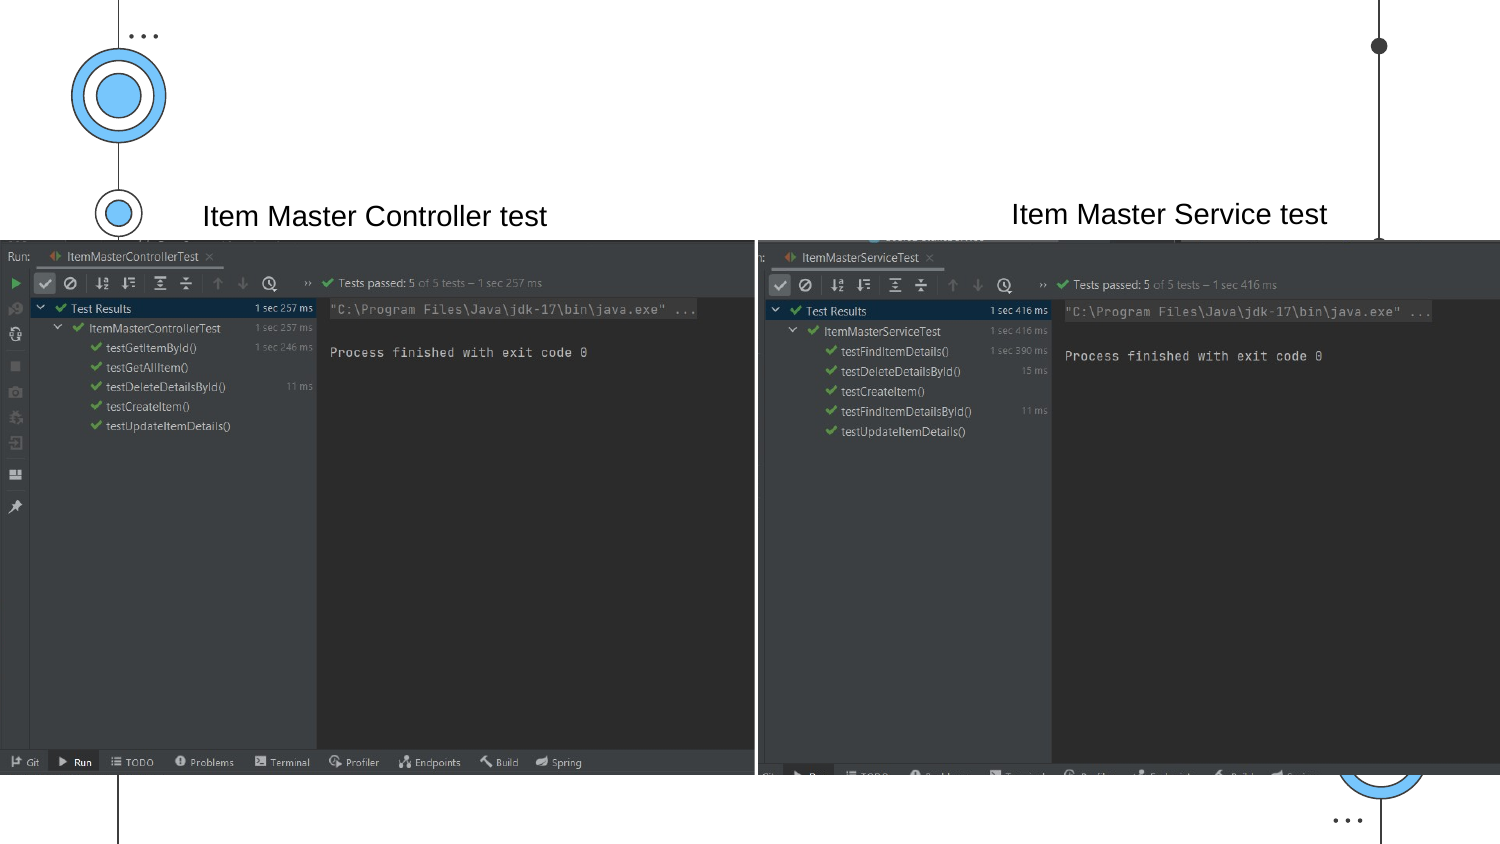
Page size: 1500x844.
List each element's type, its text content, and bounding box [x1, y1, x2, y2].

picture [0, 240, 755, 775]
picture [757, 240, 1500, 775]
text_box Item Master Controller test [8, 189, 742, 239]
text_box Item Master Service test [802, 187, 1500, 238]
